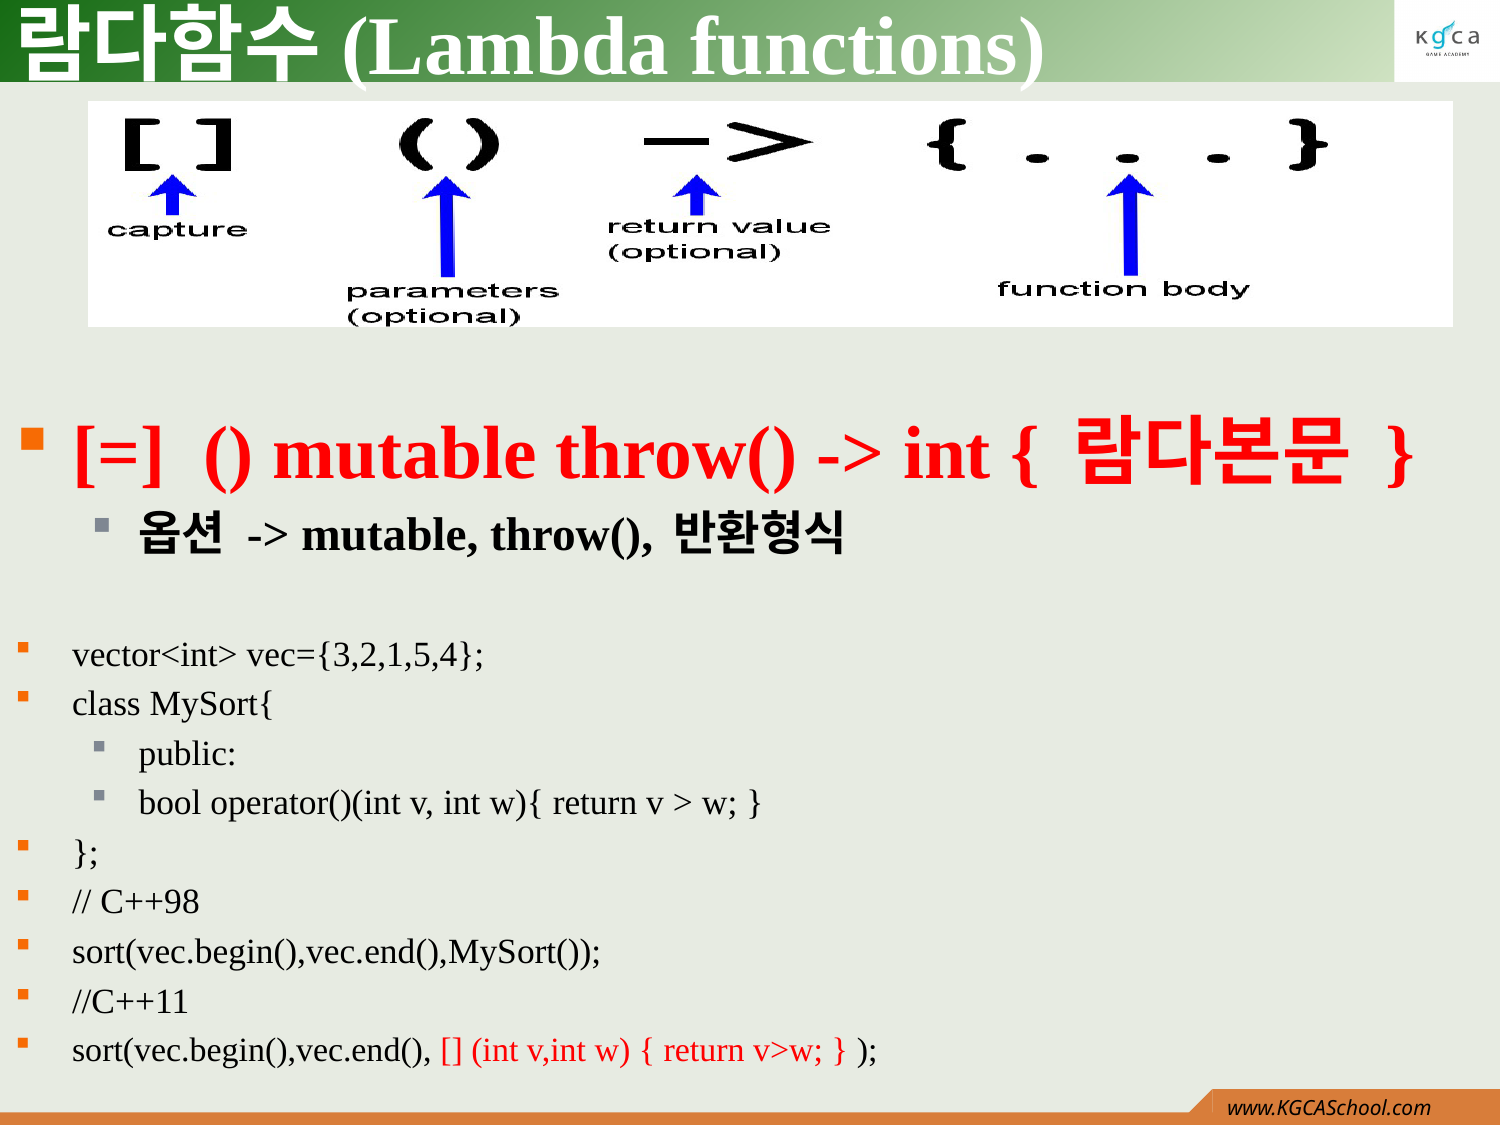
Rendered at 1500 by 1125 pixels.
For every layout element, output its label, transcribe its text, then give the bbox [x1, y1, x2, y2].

title 람다함수(Lambda functions) [0, 0, 1353, 82]
list [=] () mutable throw() -> int { 람다본문 } 옵션 -> mutable, throw(), 반환형식 vector<int> vec={3,2,1,5,4}; class MySort{ public: bool operator()(int v, int w){ return v > w; } }; // C++98 sort(vec.begin(),vec.end(),MySort()); //C++11 sort(vec.begin(),vec.end(), [] (int v,int w) { return v>w; } ); [0, 90, 1500, 1083]
picture [88, 101, 1454, 327]
picture [1394, 0, 1500, 82]
